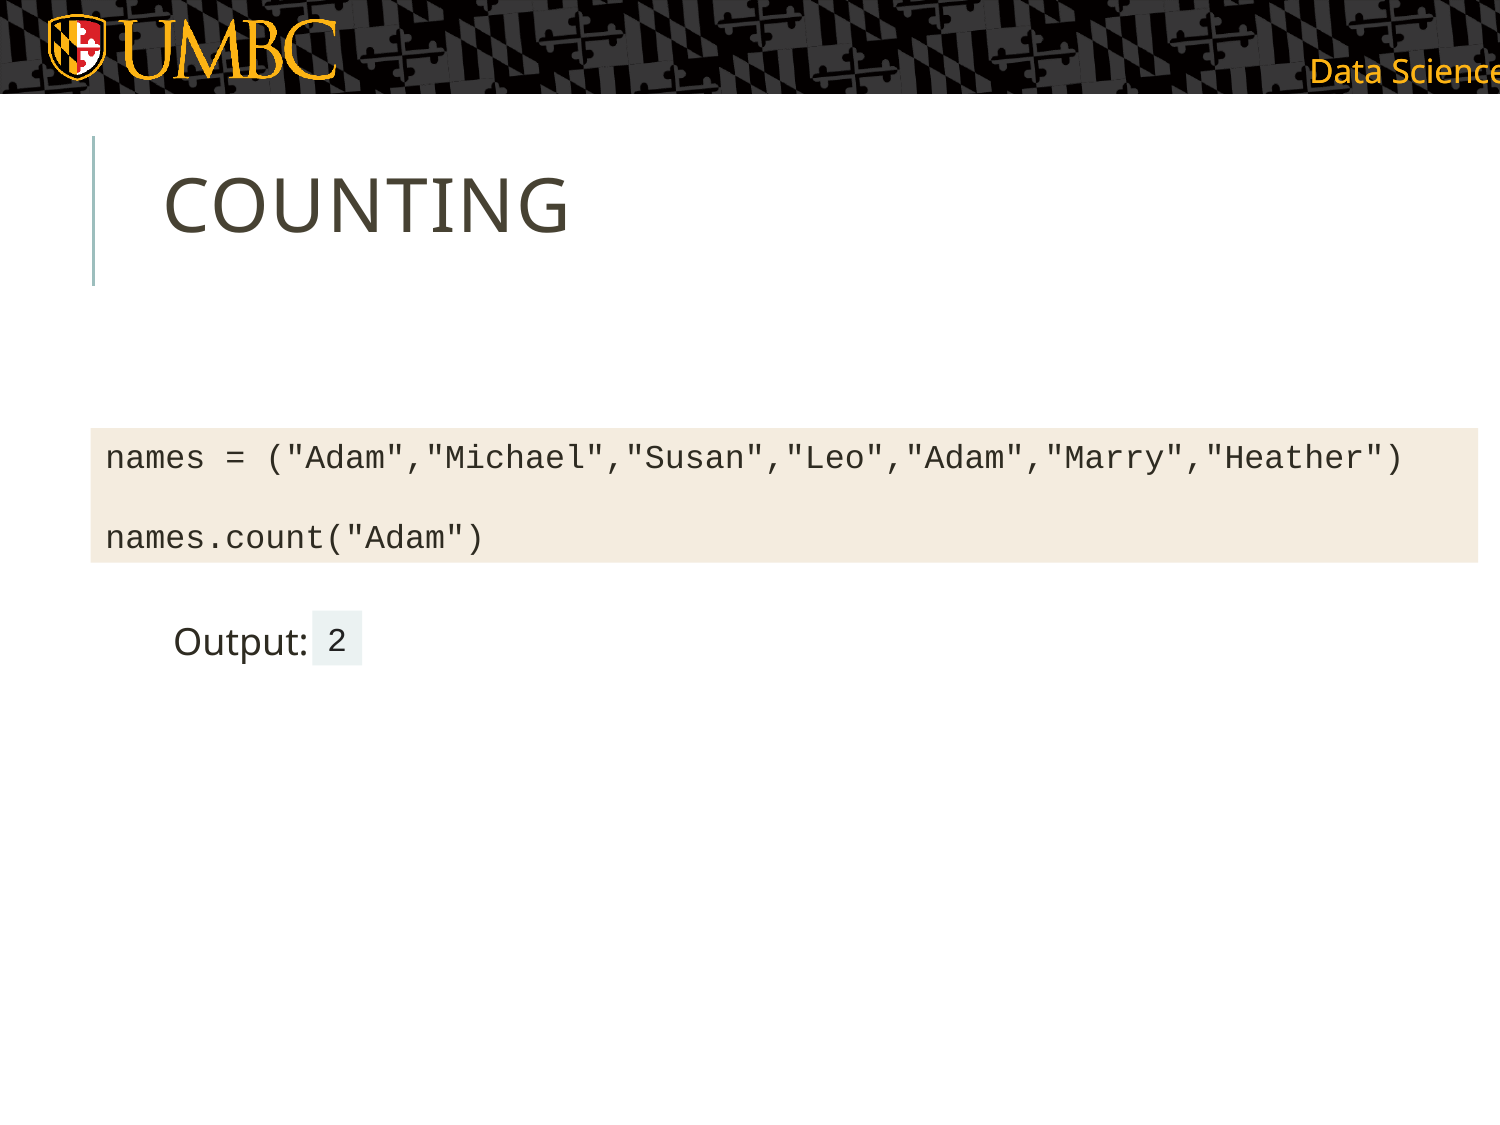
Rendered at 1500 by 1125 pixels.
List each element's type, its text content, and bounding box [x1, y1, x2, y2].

text_box Output: [158, 610, 324, 671]
text_box 2 [312, 610, 363, 666]
picture [0, 0, 1500, 94]
text_box names = ("Adam","Michael","Susan","Leo","Adam","Marry","Heather") names.count("Adam") [90, 428, 1479, 563]
title COUNTING [126, 135, 1322, 286]
